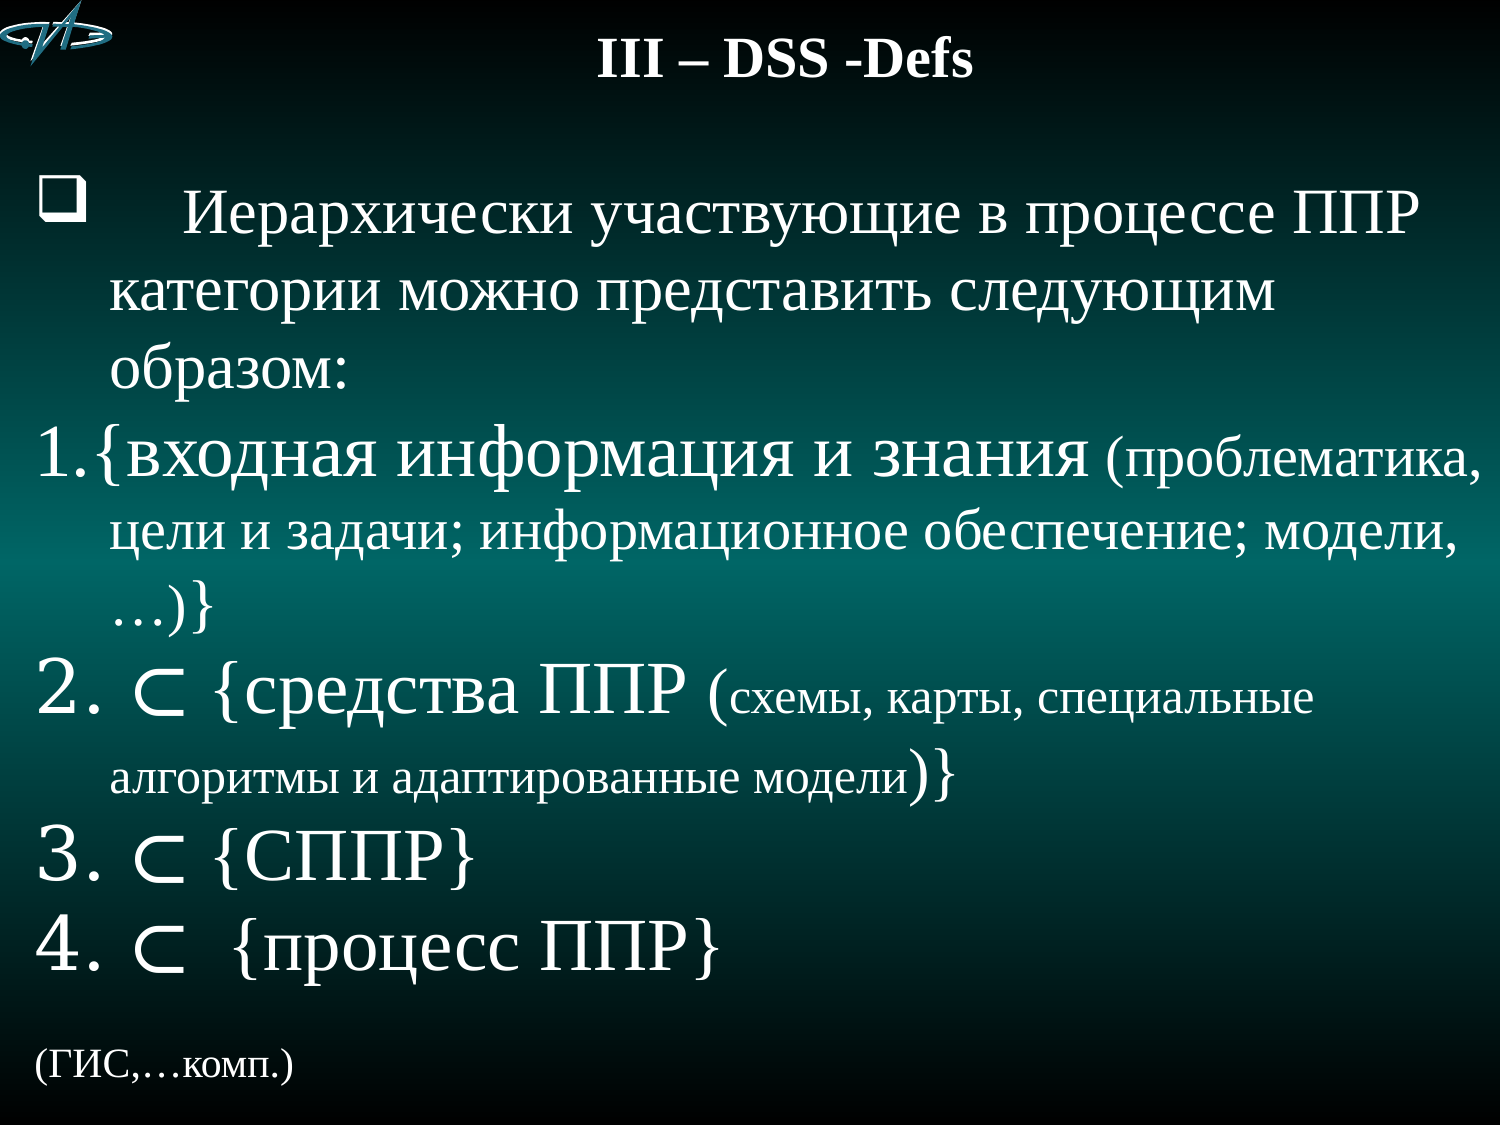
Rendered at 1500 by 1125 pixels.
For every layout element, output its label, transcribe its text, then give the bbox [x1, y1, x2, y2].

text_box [0, 0, 113, 67]
text_box Иерархически участвующие в процессе ППР категории можно представить следующим образом: 1.{входная информация и знания (проблематика, цели и задачи; информационное обеспечение; модели,…)} 2. ⊂ {средства ППР (схемы, карты, специальные алгоритмы и адаптированные модели)} 3. ⊂ {СППР} 4. ⊂ {процесс ППР} (ГИС,…комп.) [19, 160, 1500, 1106]
title III – DSS -Defs [112, 19, 1459, 160]
